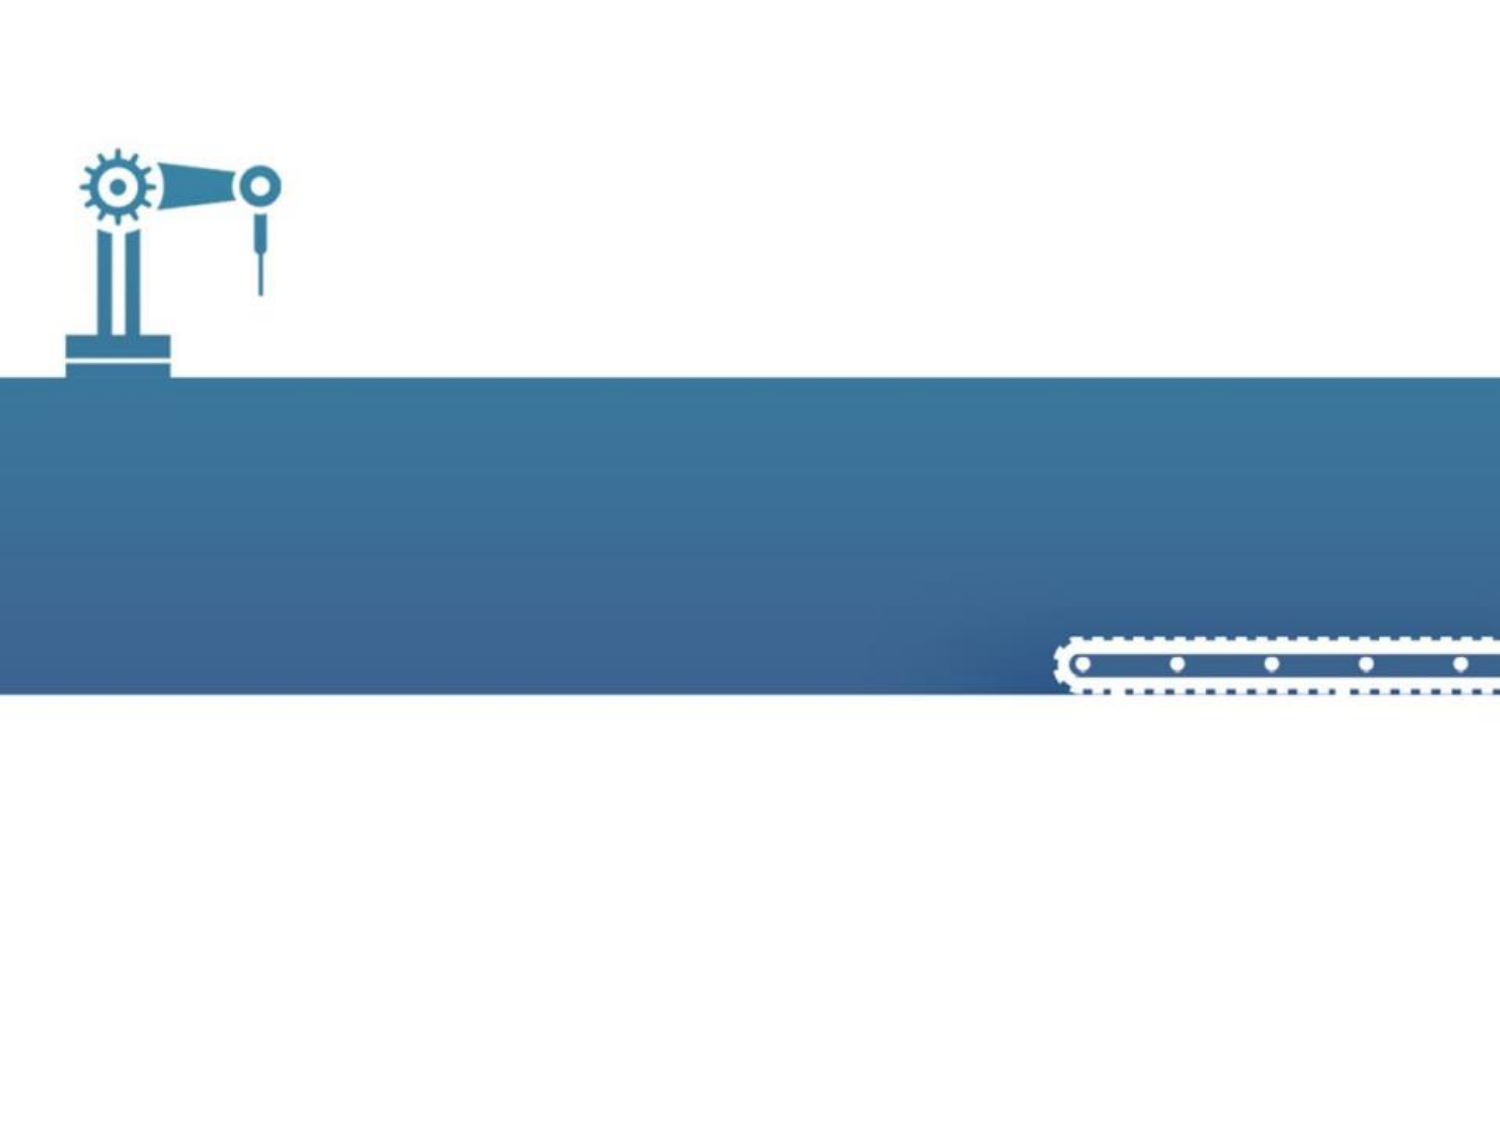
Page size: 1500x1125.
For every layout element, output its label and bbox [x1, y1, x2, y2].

picture [0, 19, 1500, 1005]
